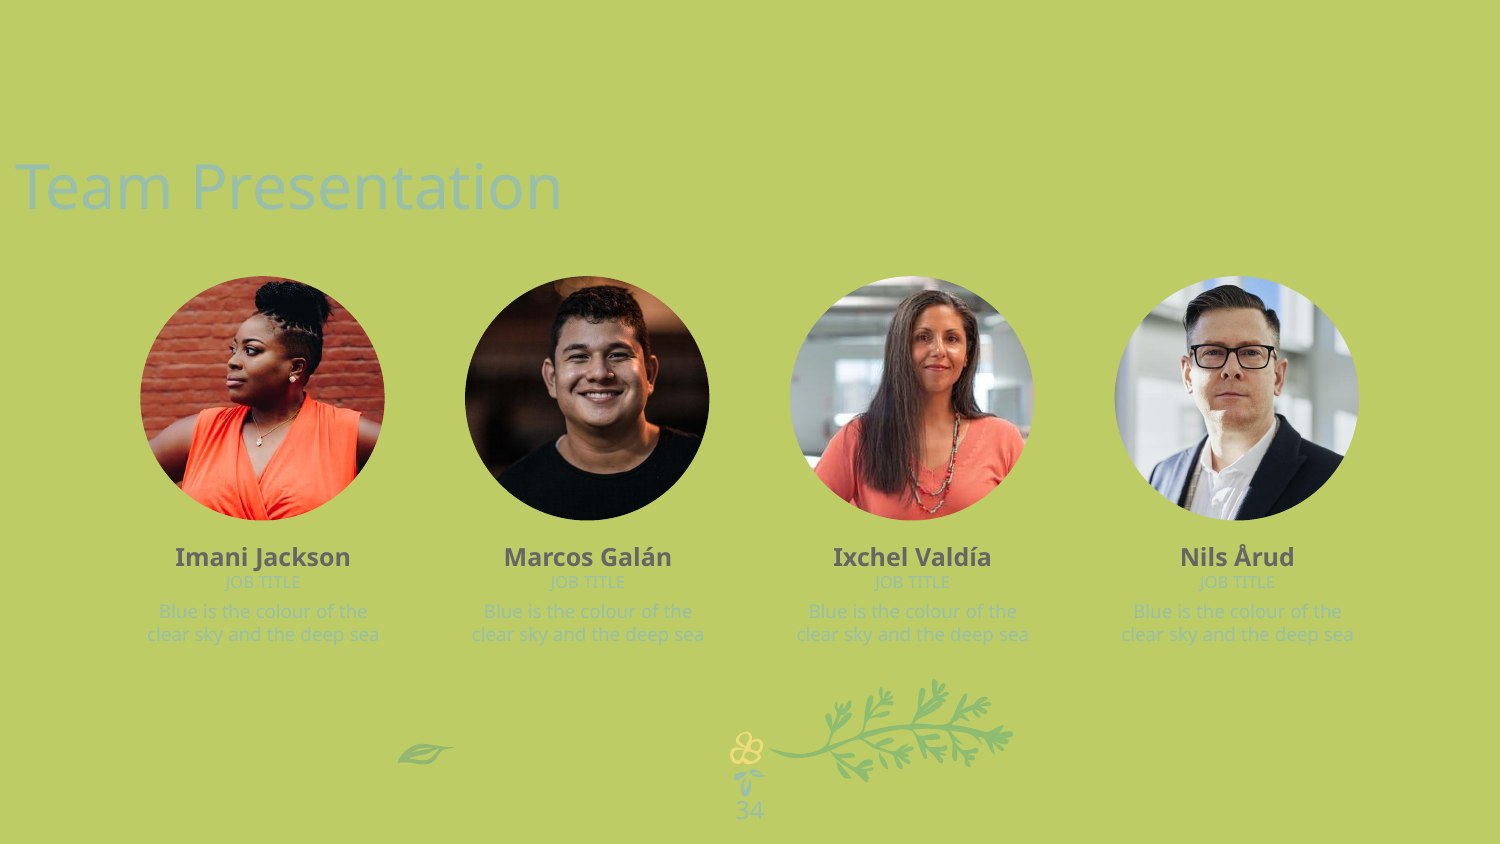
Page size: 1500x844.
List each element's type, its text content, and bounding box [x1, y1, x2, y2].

text_box Imani Jackson JOB TITLE Blue is the colour of the clear sky and the deep sea [141, 541, 386, 663]
text_box Nils Årud JOB TITLE Blue is the colour of the clear sky and the deep sea [1115, 541, 1360, 663]
title Team Presentation [0, 96, 986, 237]
picture [1114, 275, 1360, 521]
picture [789, 275, 1035, 521]
slide_number 34 [705, 779, 795, 844]
picture [140, 275, 385, 521]
picture [464, 275, 710, 521]
text_box Marcos Galán JOB TITLE Blue is the colour of the clear sky and the deep sea [465, 541, 711, 663]
text_box Ixchel Valdía JOB TITLE Blue is the colour of the clear sky and the deep sea [790, 541, 1035, 663]
